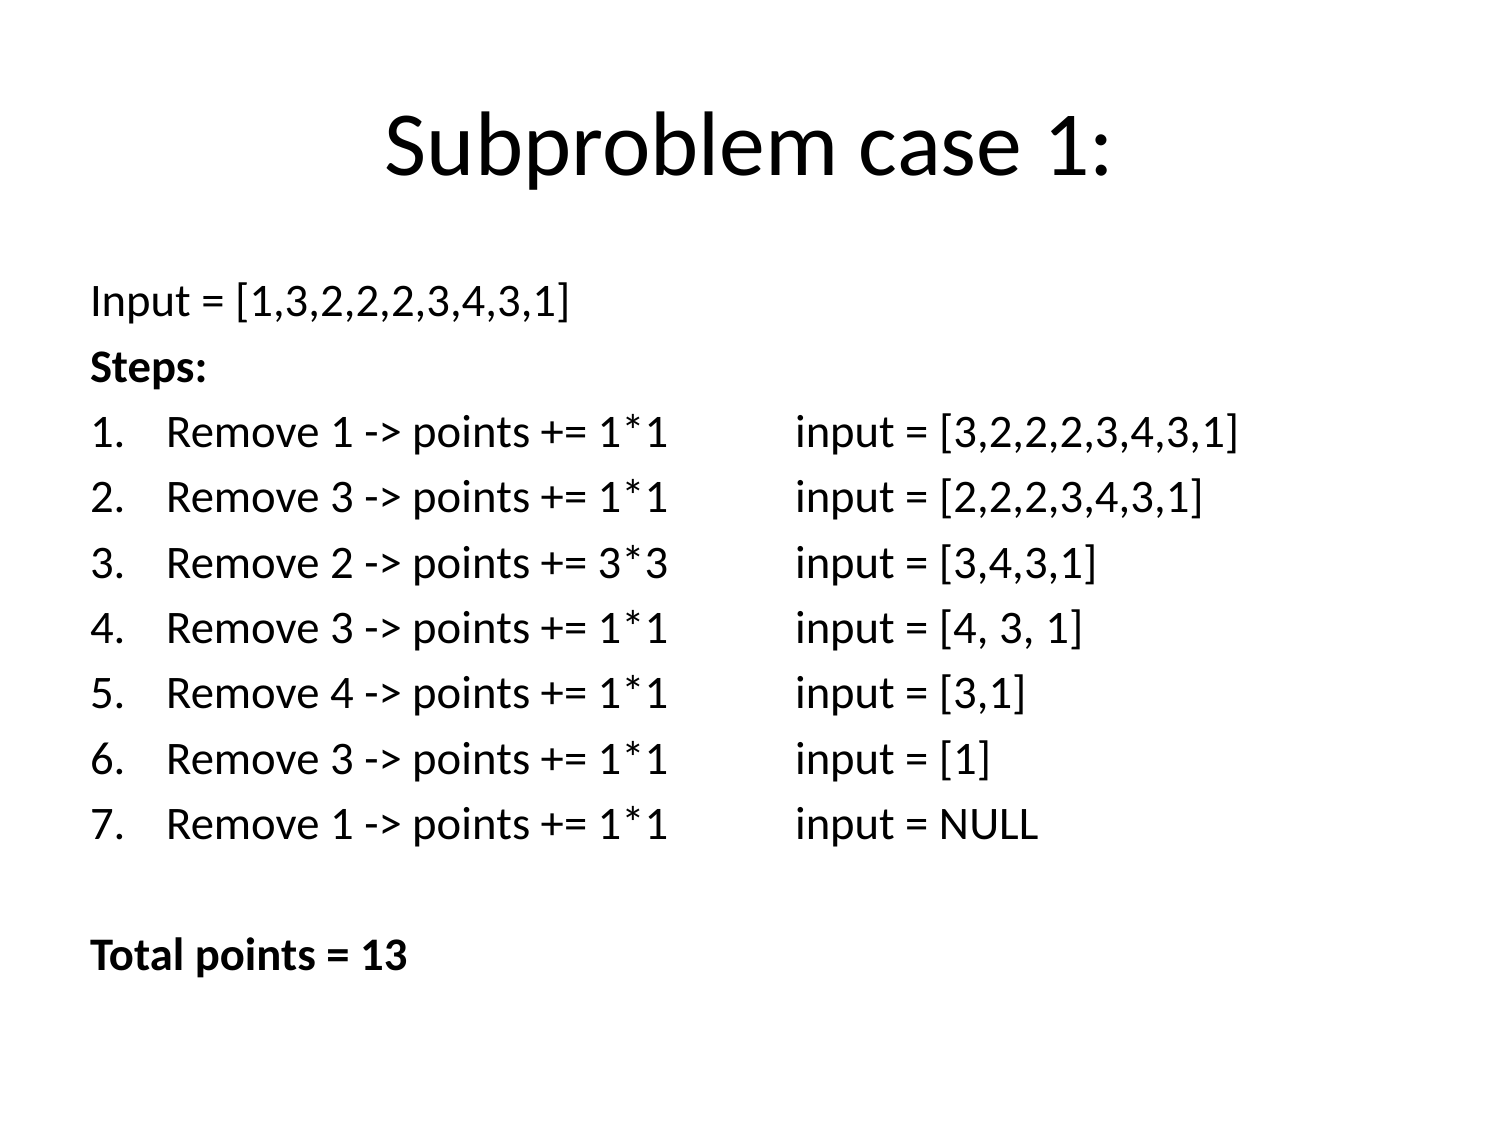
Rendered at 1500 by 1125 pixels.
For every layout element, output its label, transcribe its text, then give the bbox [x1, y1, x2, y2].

title Subproblem case 1: [75, 45, 1425, 233]
list Input = [1,3,2,2,2,3,4,3,1] Steps: Remove 1 -> points += 1*1 input = [3,2,2,2,3,4,3,1] Remove 3 -> points += 1*1 input = [2,2,2,3,4,3,1] Remove 2 -> points += 3*3 input = [3,4,3,1] Remove 3 -> points += 1*1 input = [4, 3, 1] Remove 4 -> points += 1*1 input = [3,1] Remove 3 -> points += 1*1 input = [1] Remove 1 -> points += 1*1 input = NULL Total points = 13 [75, 262, 1425, 1005]
